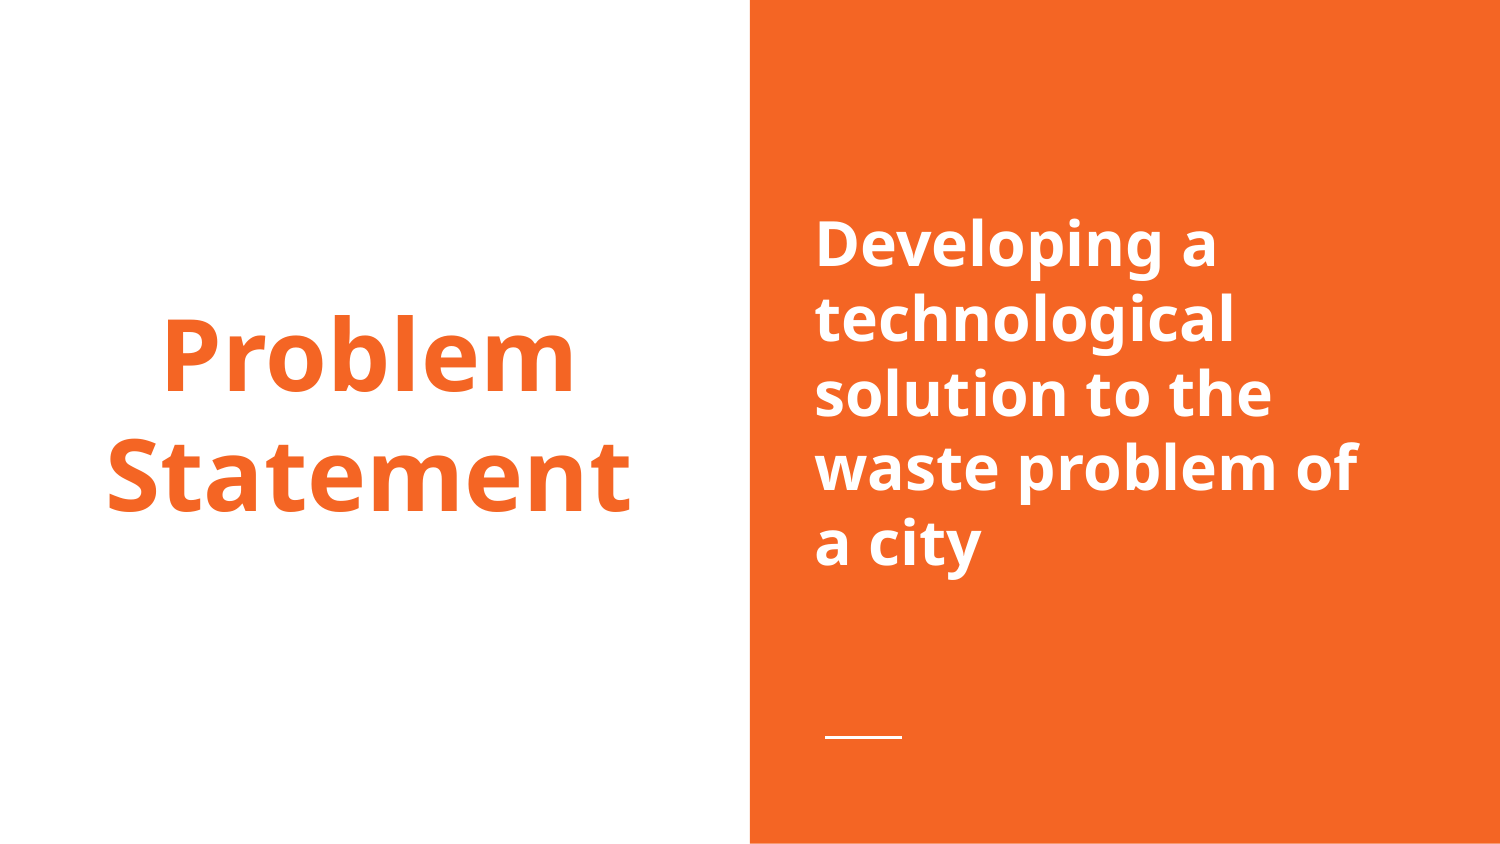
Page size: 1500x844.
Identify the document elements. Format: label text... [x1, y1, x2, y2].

text_box Developing a technological solution to the waste problem of a city [799, 81, 1381, 701]
title Problem Statement [37, 330, 701, 547]
